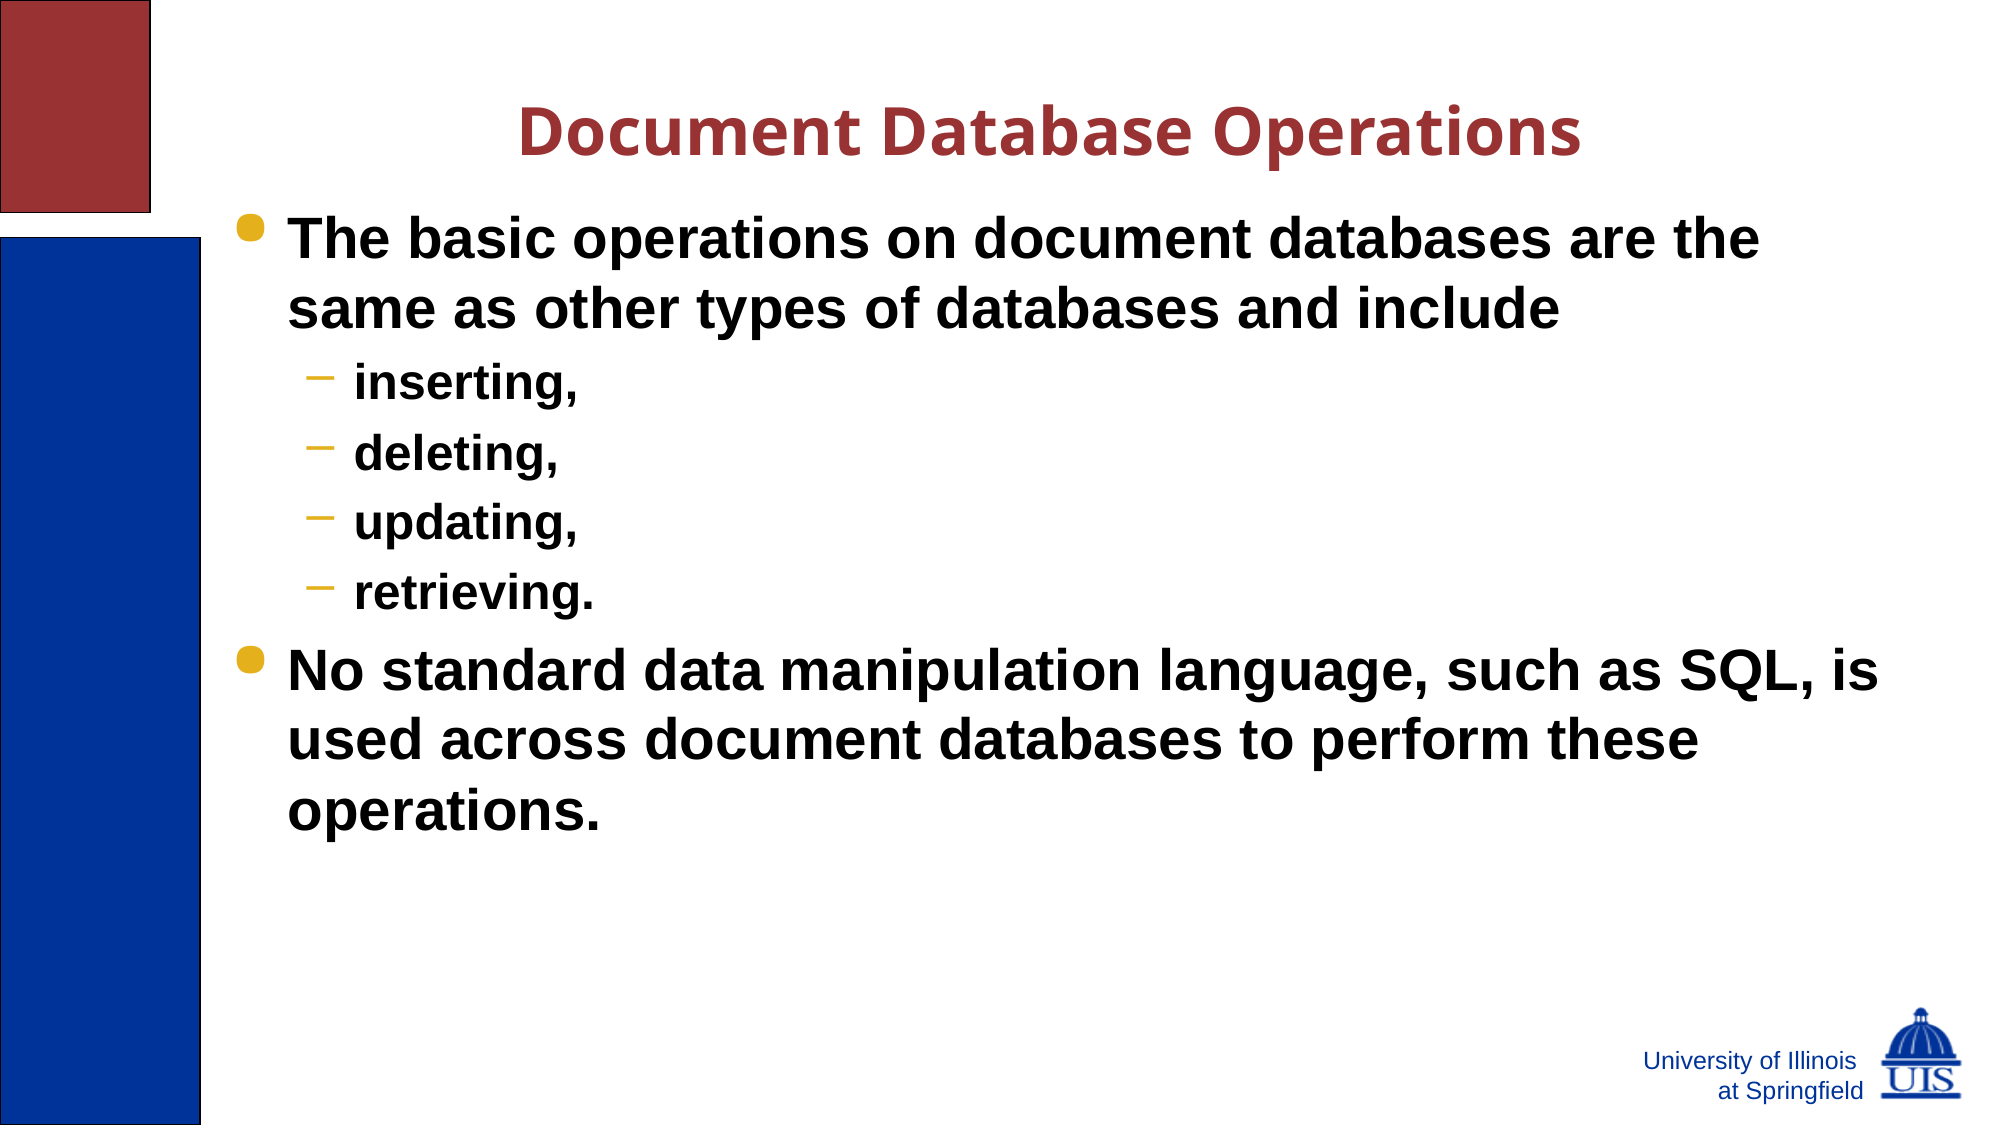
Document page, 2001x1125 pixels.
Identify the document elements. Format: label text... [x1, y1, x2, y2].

picture [1879, 1006, 1964, 1102]
title Document Database Operations [200, 45, 1900, 213]
list The basic operations on document databases are the same as other types of databases and include inserting, deleting, updating, retrieving. No standard data manipulation language, such as SQL, is used across document databases to perform these operations. [216, 192, 1900, 1005]
